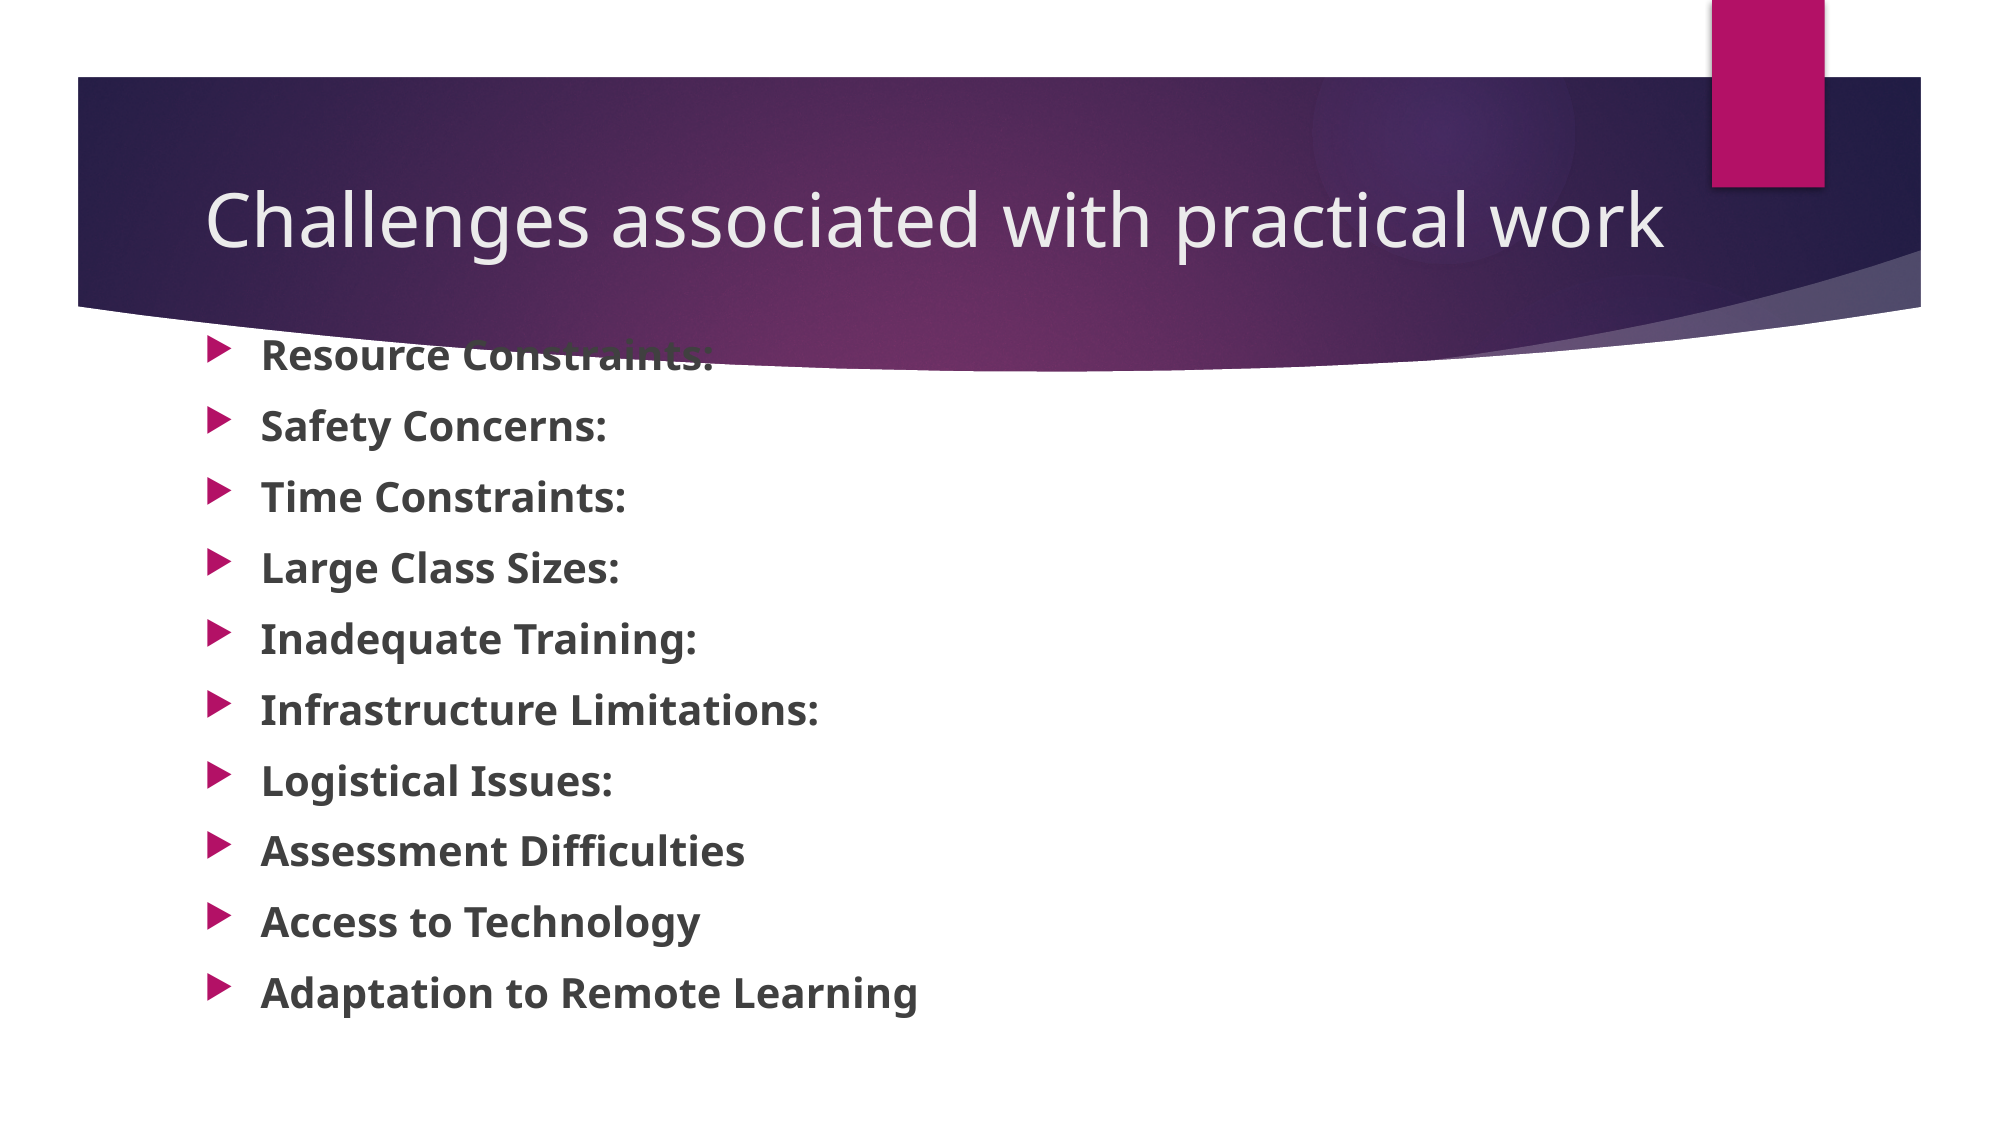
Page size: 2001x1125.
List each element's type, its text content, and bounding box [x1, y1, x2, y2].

title Challenges associated with practical work [189, 159, 1855, 276]
list Resource Constraints: Safety Concerns: Time Constraints: Large Class Sizes: Inadequate Training: Infrastructure Limitations: Logistical Issues: Assessment Difficulties Access to Technology Adaptation to Remote Learning [189, 321, 1885, 1067]
